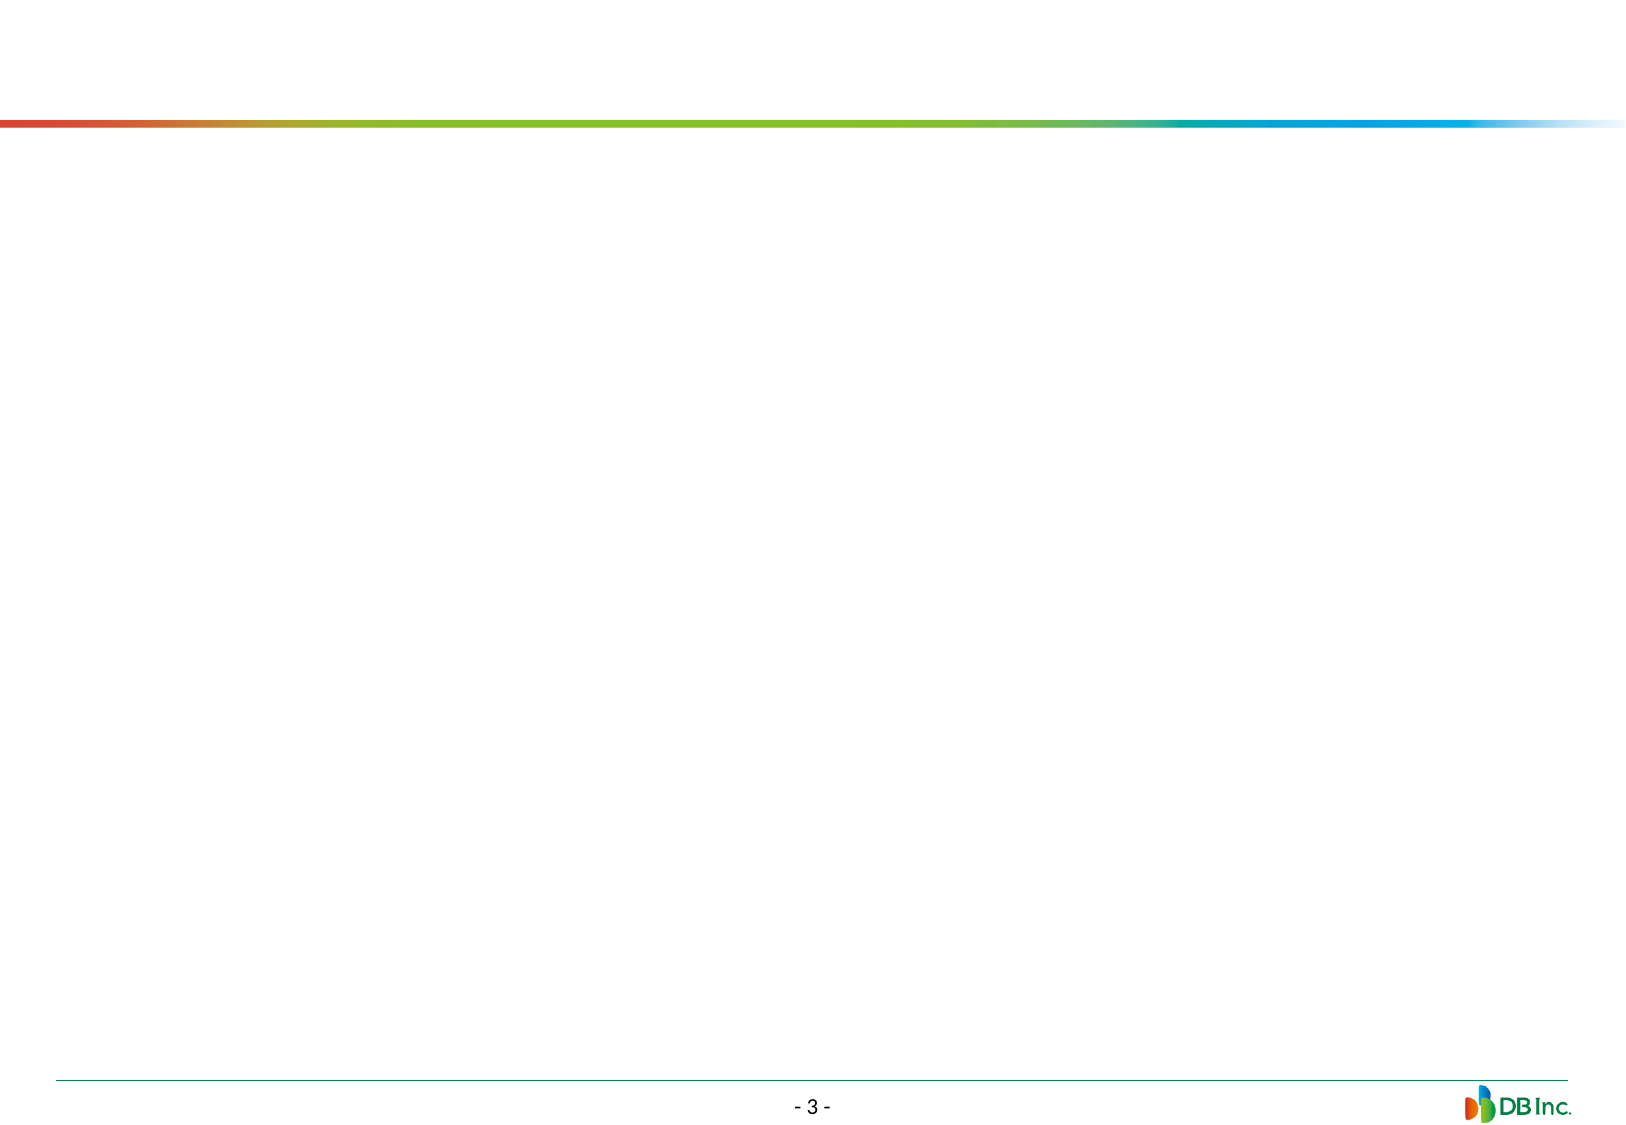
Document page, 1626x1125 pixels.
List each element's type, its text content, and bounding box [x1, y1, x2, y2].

picture [0, 120, 1256, 128]
picture [1469, 120, 1625, 128]
slide_number - 2 - [629, 1086, 996, 1125]
picture [1458, 1079, 1577, 1125]
